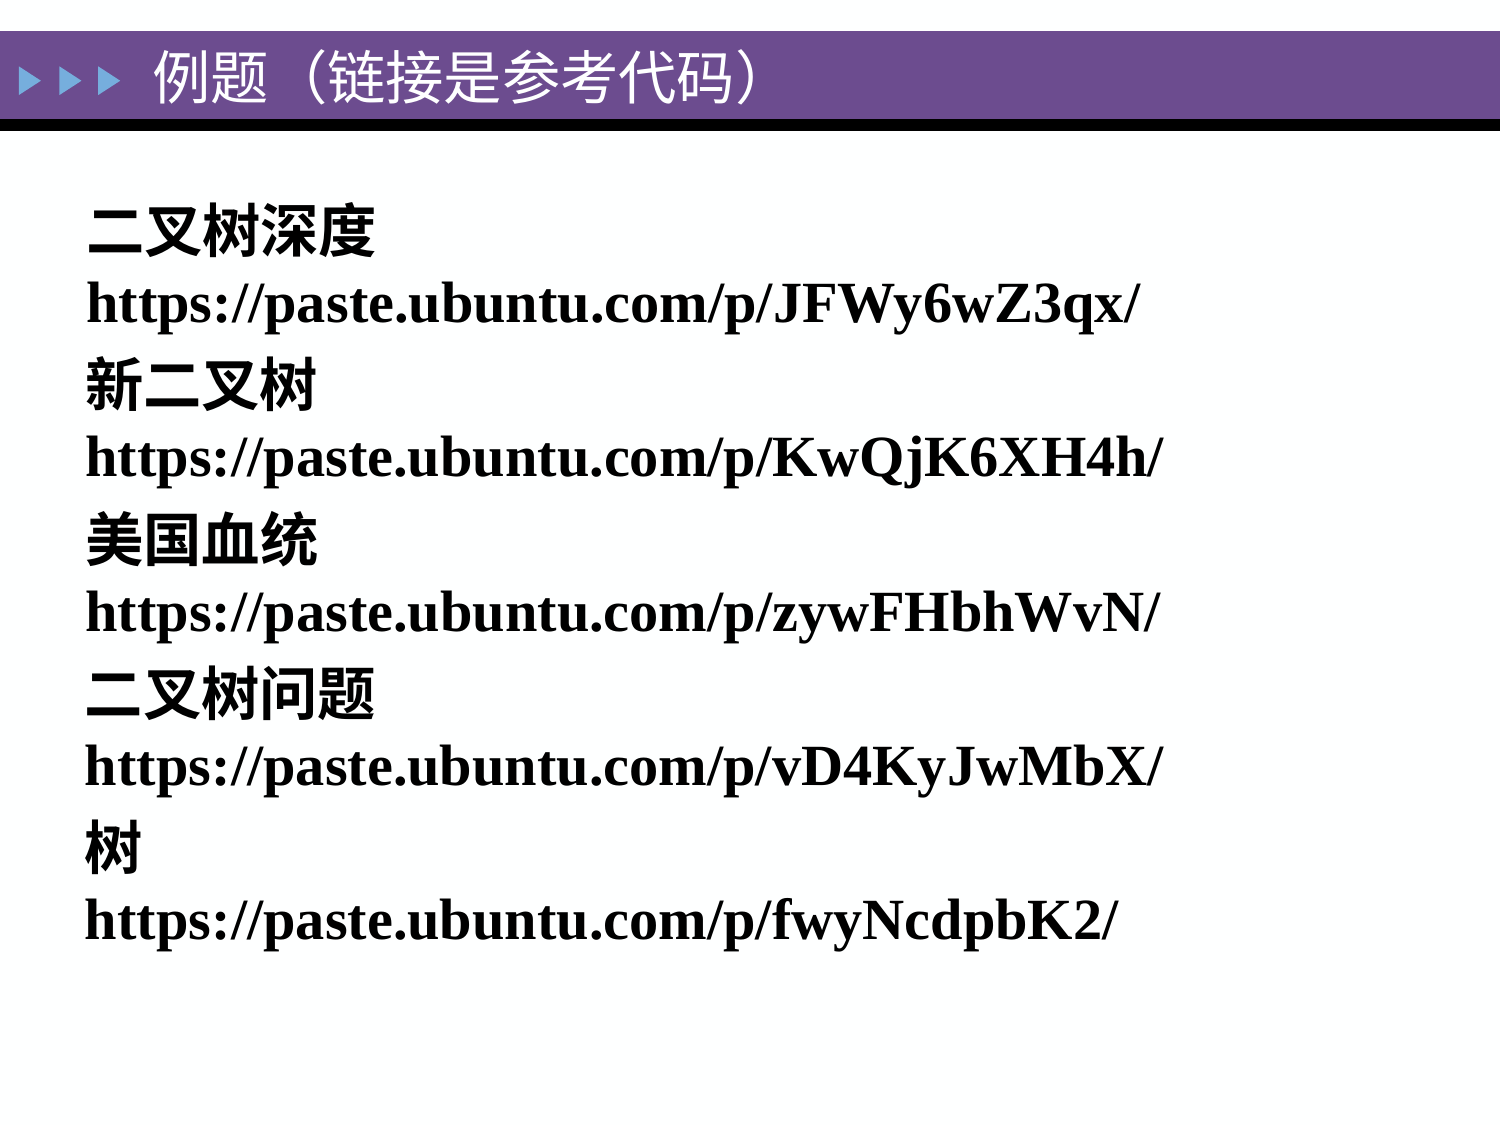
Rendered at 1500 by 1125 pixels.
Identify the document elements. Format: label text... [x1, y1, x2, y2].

text_box 树 https://paste.ubuntu.com/p/fwyNcdpbK2/ [70, 803, 1135, 959]
text_box 新二叉树 https://paste.ubuntu.com/p/KwQjK6XH4h/ [70, 340, 1180, 496]
text_box 例题（链接是参考代码） [137, 33, 956, 118]
text_box 美国血统 https://paste.ubuntu.com/p/zywFHbhWvN/ [70, 495, 1177, 649]
text_box 二叉树深度 https://paste.ubuntu.com/p/JFWy6wZ3qx/ [71, 186, 1157, 340]
text_box 二叉树问题 https://paste.ubuntu.com/p/vD4KyJwMbX/ [70, 649, 1180, 805]
